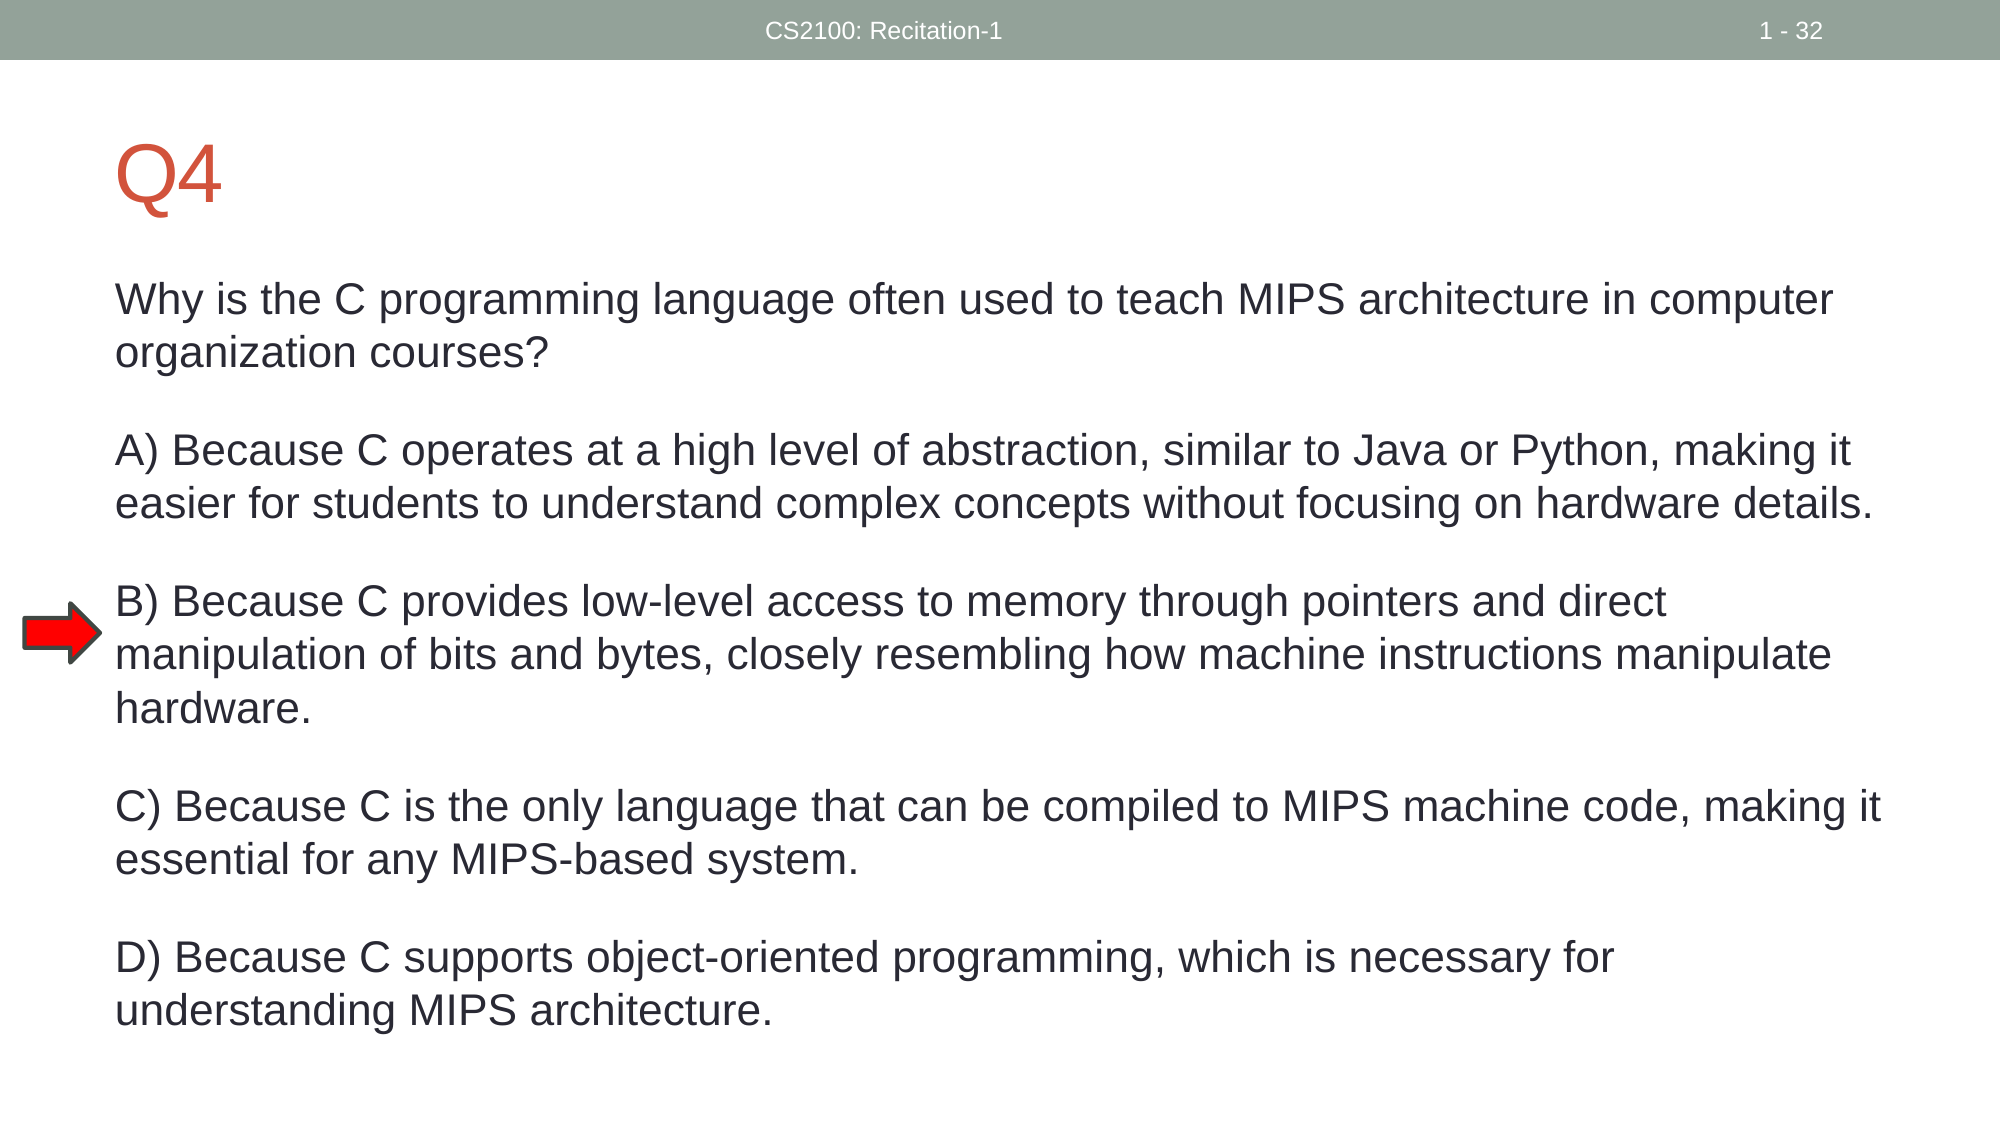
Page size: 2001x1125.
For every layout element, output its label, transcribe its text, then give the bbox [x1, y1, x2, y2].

slide_number 1 - 32 [1744, 3, 1900, 57]
text_box [22, 601, 103, 665]
footer CS2100: Recitation-1 [750, 3, 1650, 57]
list Why is the C programming language often used to teach MIPS architecture in computer organization courses? A) Because C operates at a high level of abstraction, similar to Java or Python, making it easier for students to understand complex concepts without focusing on hardware details. B) Because C provides low-level access to memory through pointers and direct manipulation of bits and bytes, closely resembling how machine instructions manipulate hardware. C) Because C is the only language that can be compiled to MIPS machine code, making it essential for any MIPS-based system. D) Because C supports object-oriented programming, which is necessary for understanding MIPS architecture. [99, 262, 1900, 1063]
title Q4 [99, 87, 1900, 250]
